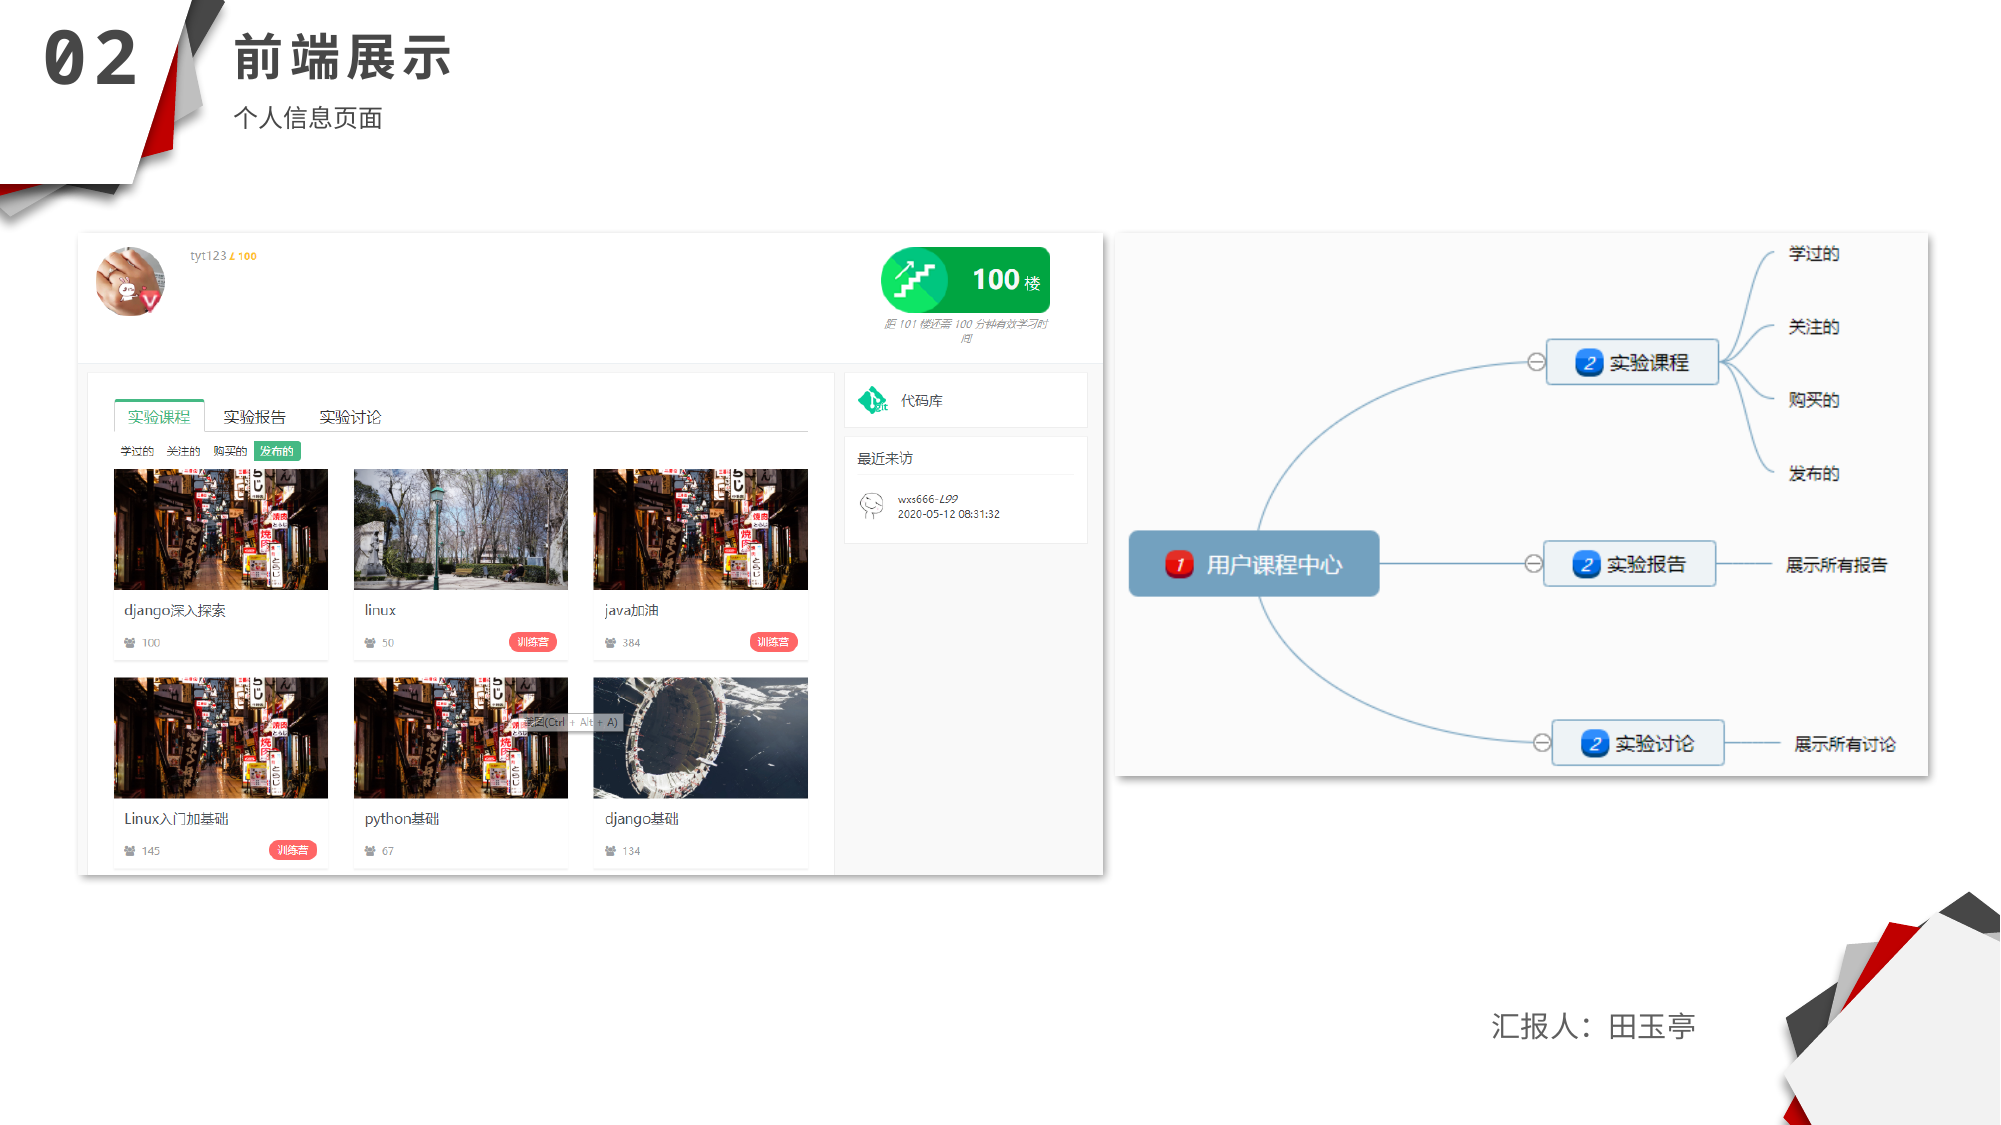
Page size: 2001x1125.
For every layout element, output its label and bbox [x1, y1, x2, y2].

picture [1115, 233, 1928, 776]
text_box [0, 0, 2000, 1125]
picture [78, 233, 1104, 875]
